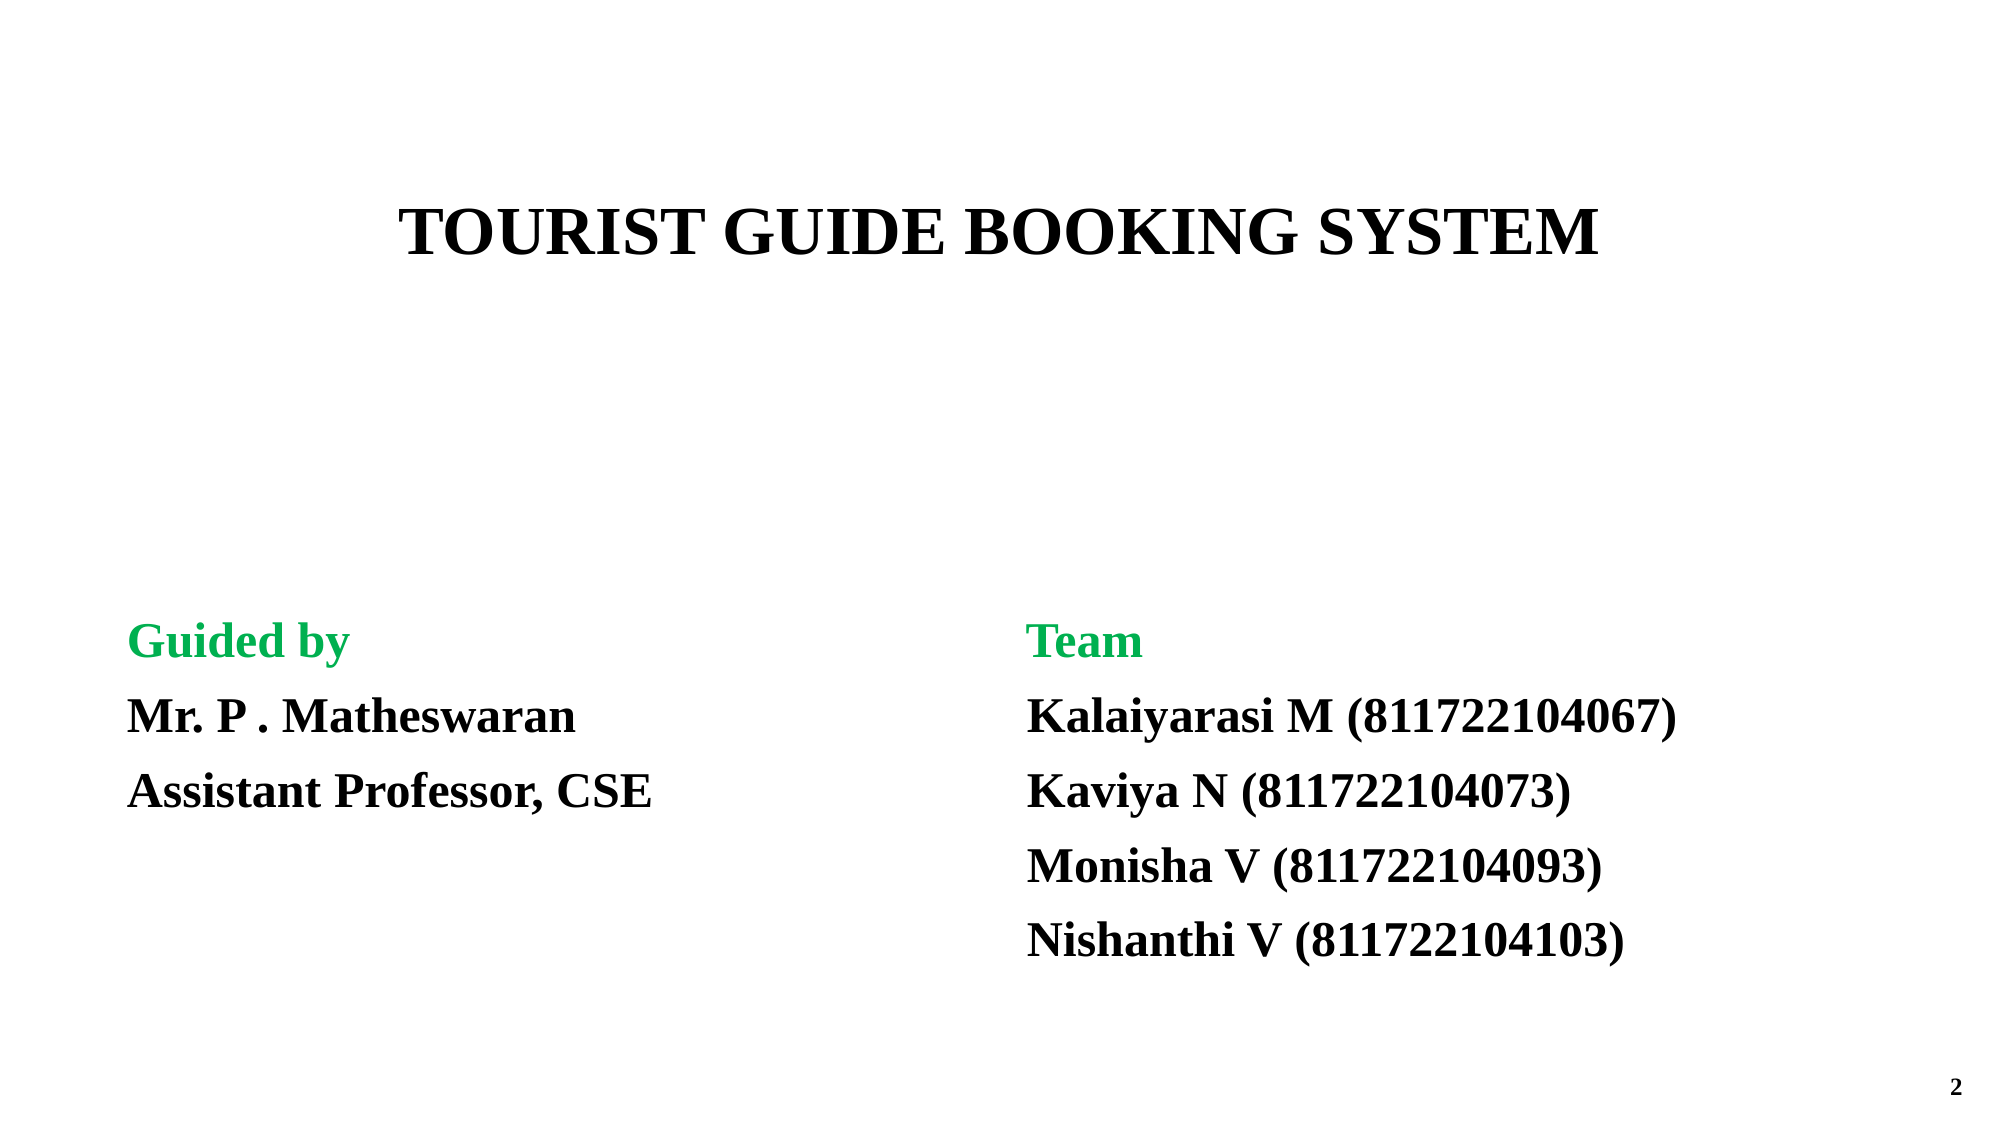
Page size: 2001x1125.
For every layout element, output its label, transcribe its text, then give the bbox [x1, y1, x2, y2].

slide_number 2 [1527, 1055, 1978, 1116]
list Guided by Team Mr. P . Matheswaran Kalaiyarasi M (811722104067) Assistant Professor, CSE Kaviya N (811722104073) Monisha V (811722104093) Nishanthi V (811722104103) [111, 606, 1851, 1013]
text_box TOURIST GUIDE BOOKING SYSTEM [0, 187, 2000, 375]
